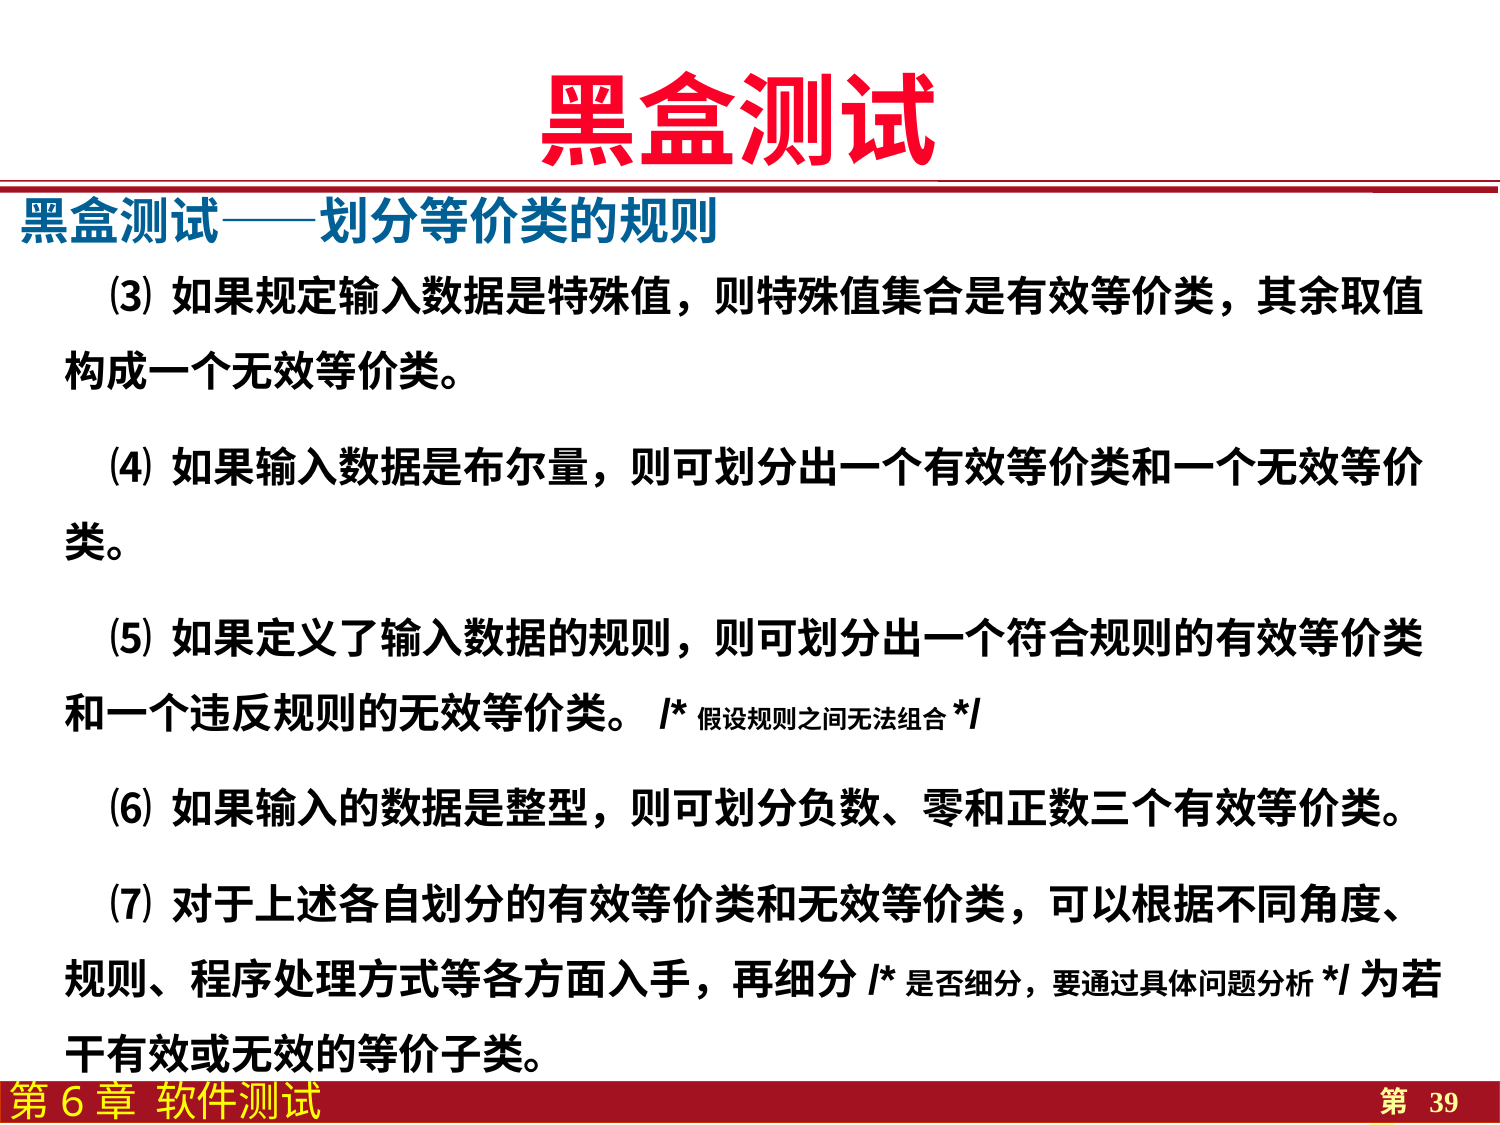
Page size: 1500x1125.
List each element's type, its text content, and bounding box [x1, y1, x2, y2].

text_box ⑶ 如果规定输入数据是特殊值，则特殊值集合是有效等价类，其余取值构成一个无效等价类。 ⑷ 如果输入数据是布尔量，则可划分出一个有效等价类和一个无效等价类。 ⑸ 如果定义了输入数据的规则，则可划分出一个符合规则的有效等价类和一个违反规则的无效等价类。/*假设规则之间无法组合*/ ⑹ 如果输入的数据是整型，则可划分负数、零和正数三个有效等价类。 ⑺ 对于上述各自划分的有效等价类和无效等价类，可以根据不同角度、规则、程序处理方式等各方面入手，再细分/*是否细分，要通过具体问题分析*/为若干有效或无效的等价子类。 [64, 244, 1459, 1079]
text_box 黑盒测试——划分等价类的规则 [19, 196, 720, 251]
text_box 黑盒测试 [387, 50, 1088, 185]
